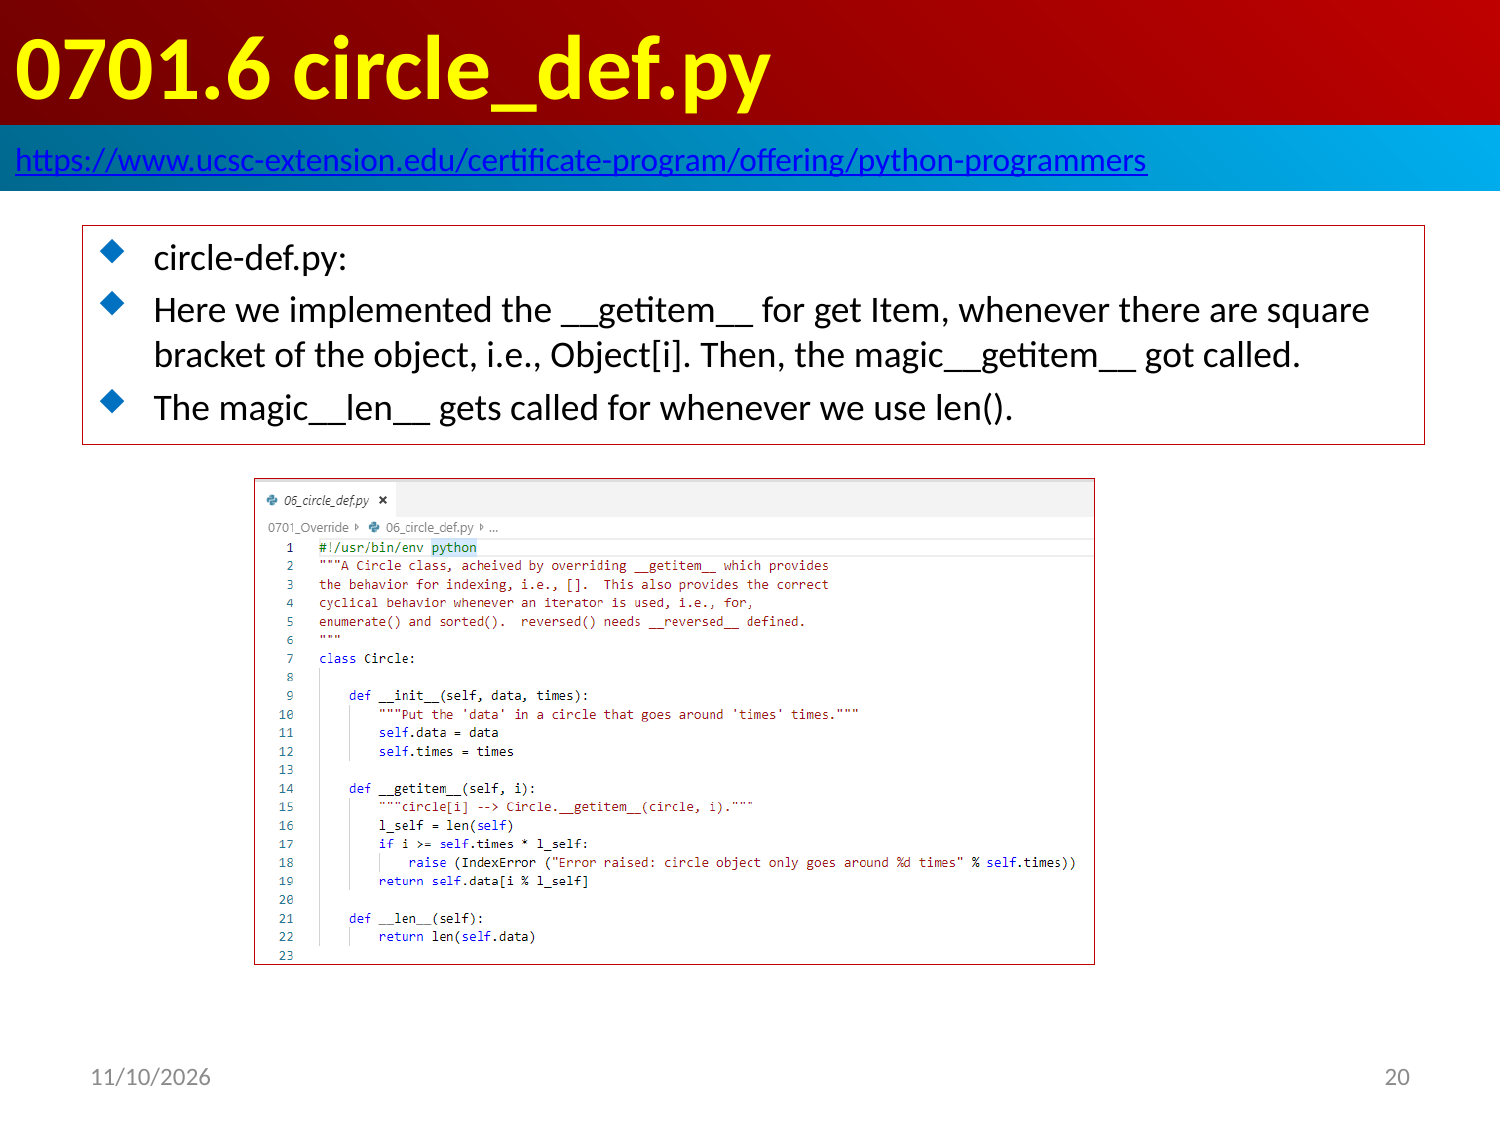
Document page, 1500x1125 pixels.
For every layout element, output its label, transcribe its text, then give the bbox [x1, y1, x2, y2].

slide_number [75, 1042, 425, 1109]
subtitle circle-def.py: Here we implemented the __getitem__ for get Item, whenever there are square bracket of the object, i.e., Object[i]. Then, the magic__getitem__ got called. The magic__len__ gets called for whenever we use len(). [82, 225, 1425, 445]
title 0701.6 circle_def.py [0, 0, 1500, 125]
picture [254, 478, 1095, 965]
text_box https://www.ucsc-extension.edu/certificate-program/offering/python-programmers [0, 125, 1500, 191]
slide_number 20 [1074, 1042, 1425, 1109]
